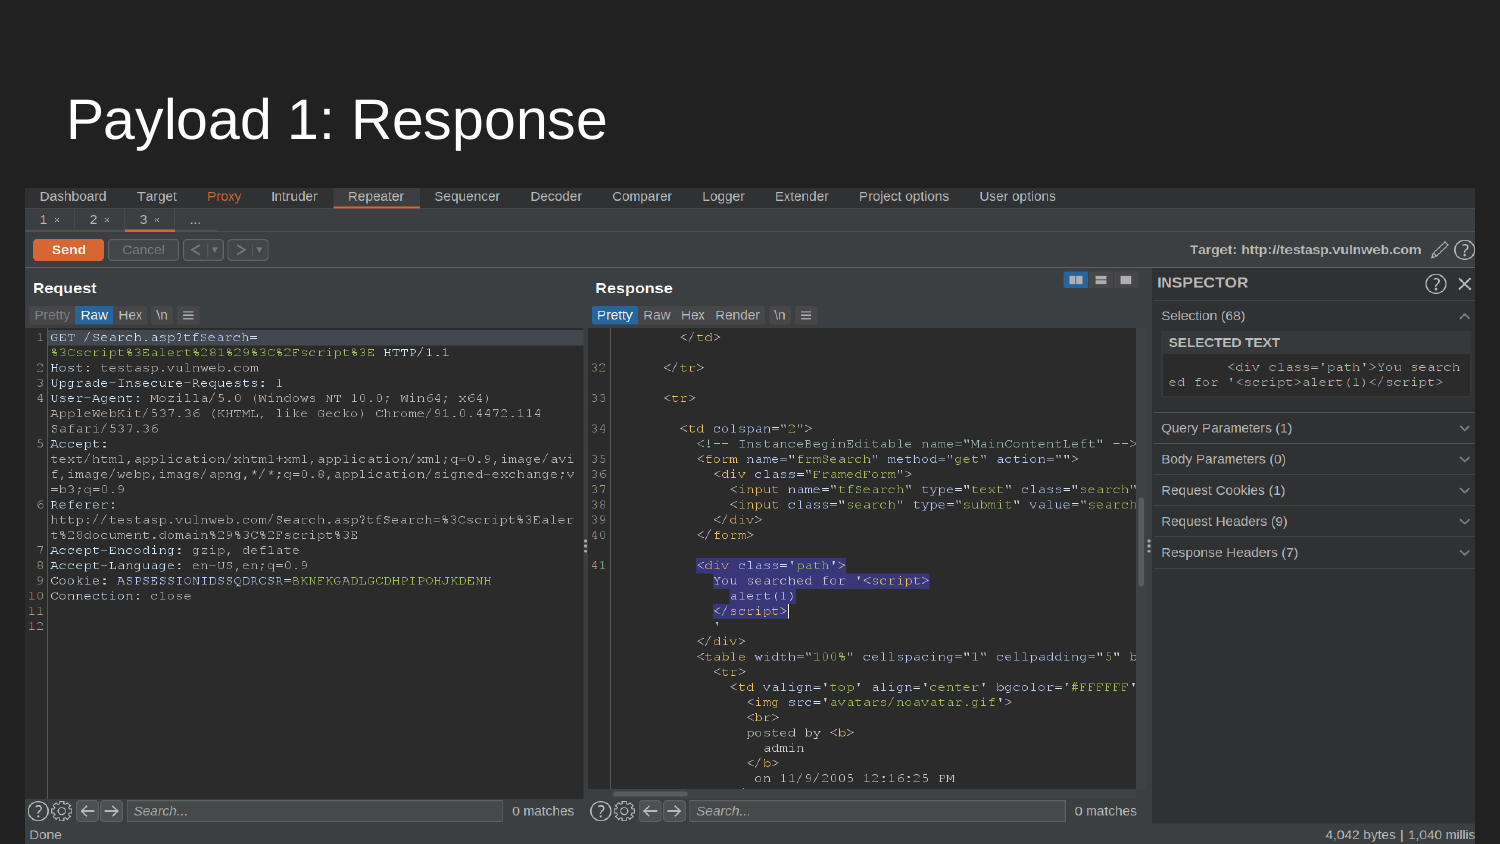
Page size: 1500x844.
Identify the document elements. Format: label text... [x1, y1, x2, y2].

picture [25, 188, 1475, 844]
title Payload 1: Response [51, 72, 1449, 167]
